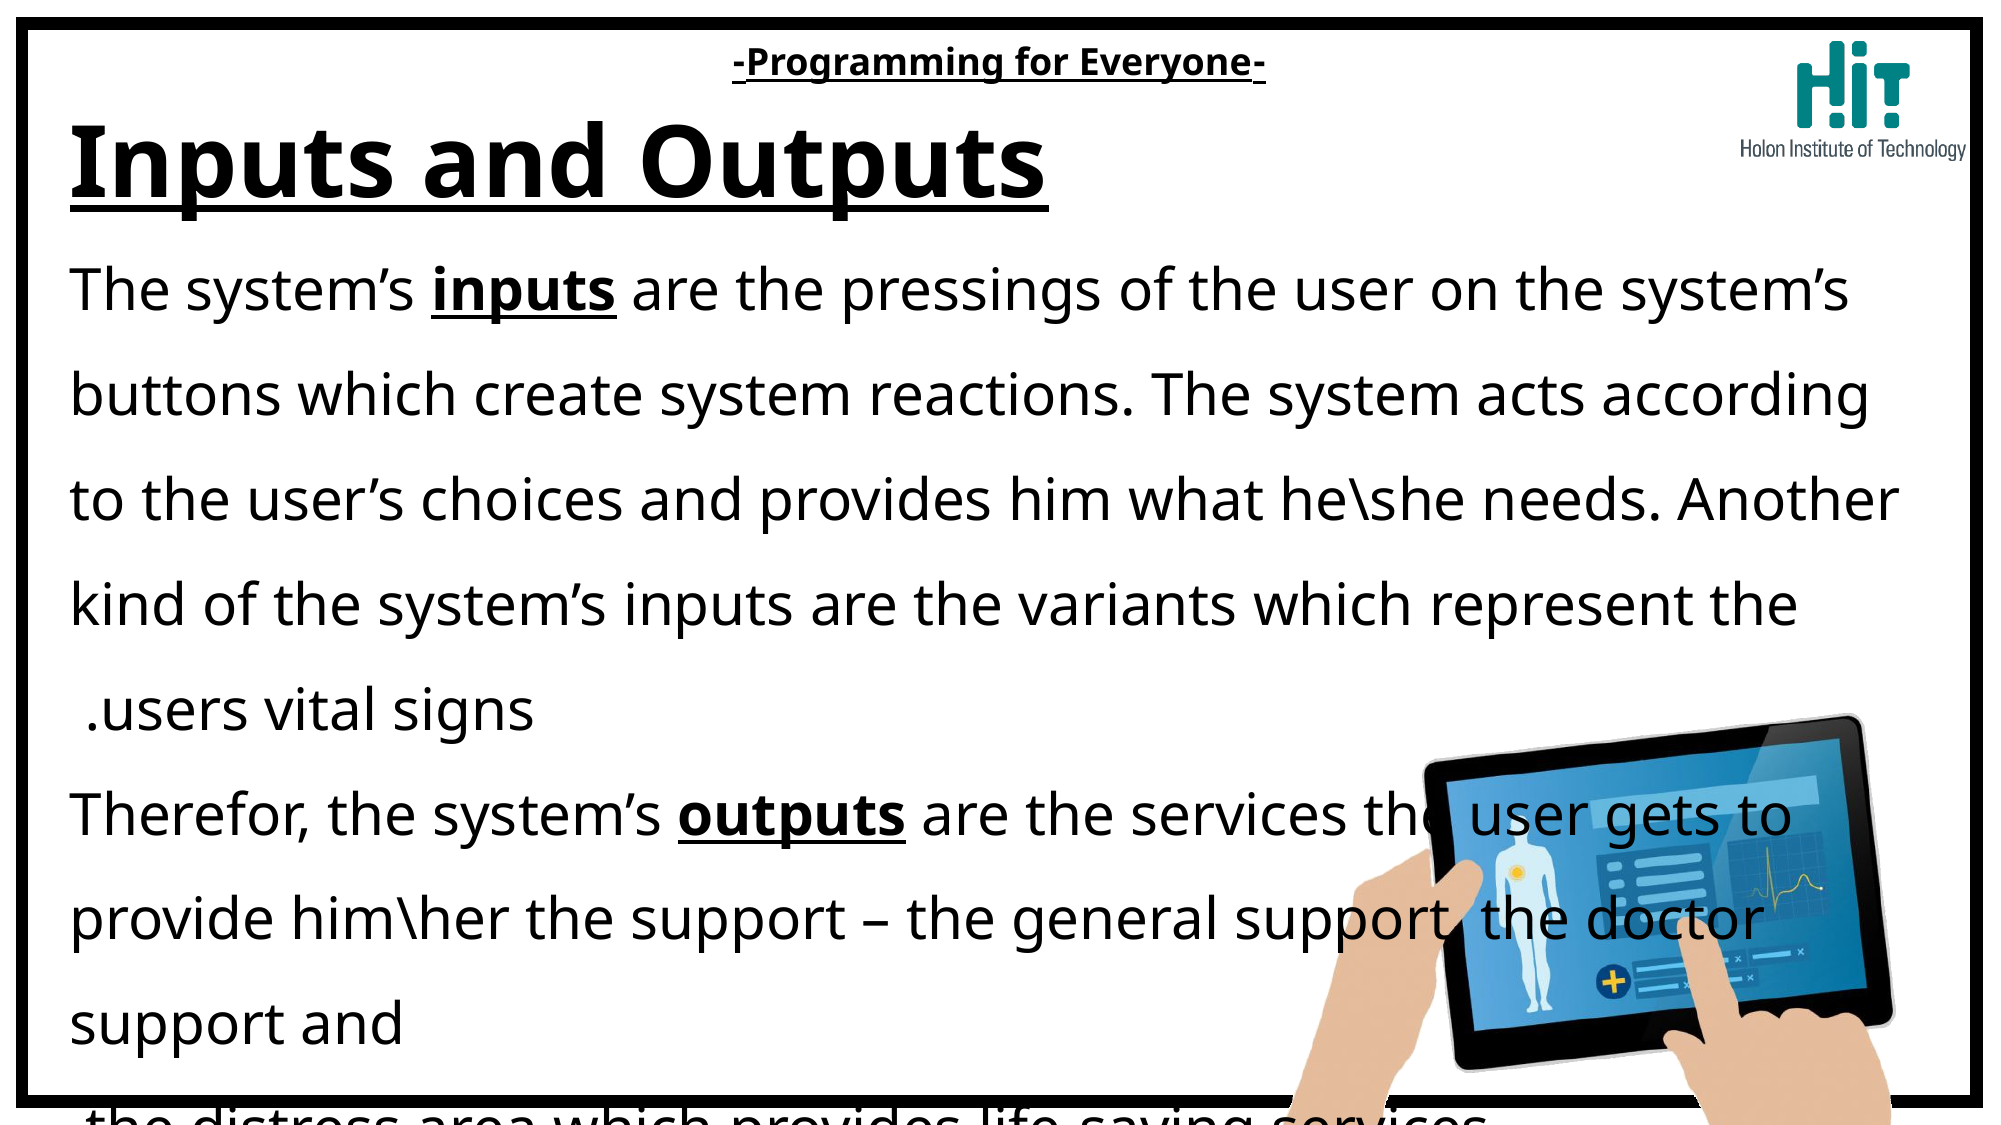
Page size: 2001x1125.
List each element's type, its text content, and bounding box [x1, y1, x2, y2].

picture [1741, 41, 1966, 161]
text_box Inputs and Outputs The system’s inputs are the pressings of the user on the system’s buttons which create system reactions. The system acts according to the user’s choices and provides him what he\she needs. Another kind of the system’s inputs are the variants which represent the users vital signs. Therefor, the system’s outputs are the services the user gets to provide him\her the support – the general support, the doctor support and the distress area which provides life-saving services. [54, 89, 1942, 1125]
picture [1100, 713, 2000, 1125]
